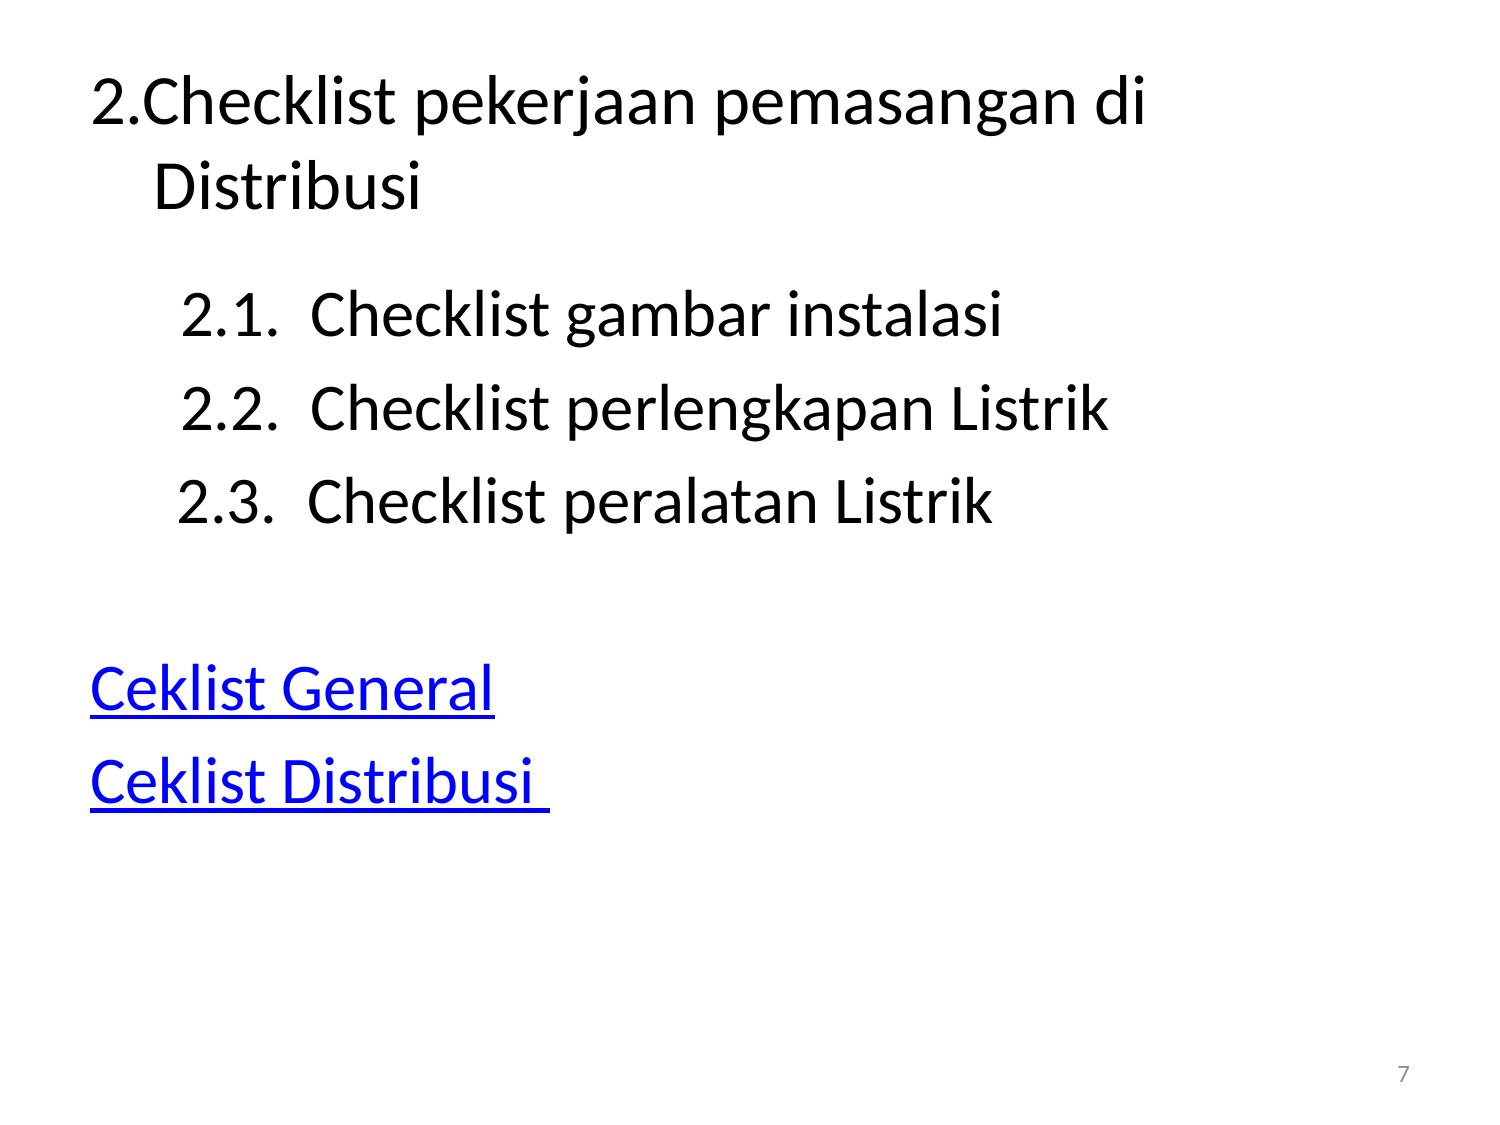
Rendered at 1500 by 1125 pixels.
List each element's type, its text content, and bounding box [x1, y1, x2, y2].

title 2.Checklist pekerjaan pemasangan di Distribusi [75, 45, 1425, 233]
list 2.1. Checklist gambar instalasi 2.2. Checklist perlengkapan Listrik 2.3. Checklist peralatan Listrik Ceklist General Ceklist Distribusi [75, 262, 1425, 1005]
slide_number 7 [1074, 1042, 1425, 1103]
